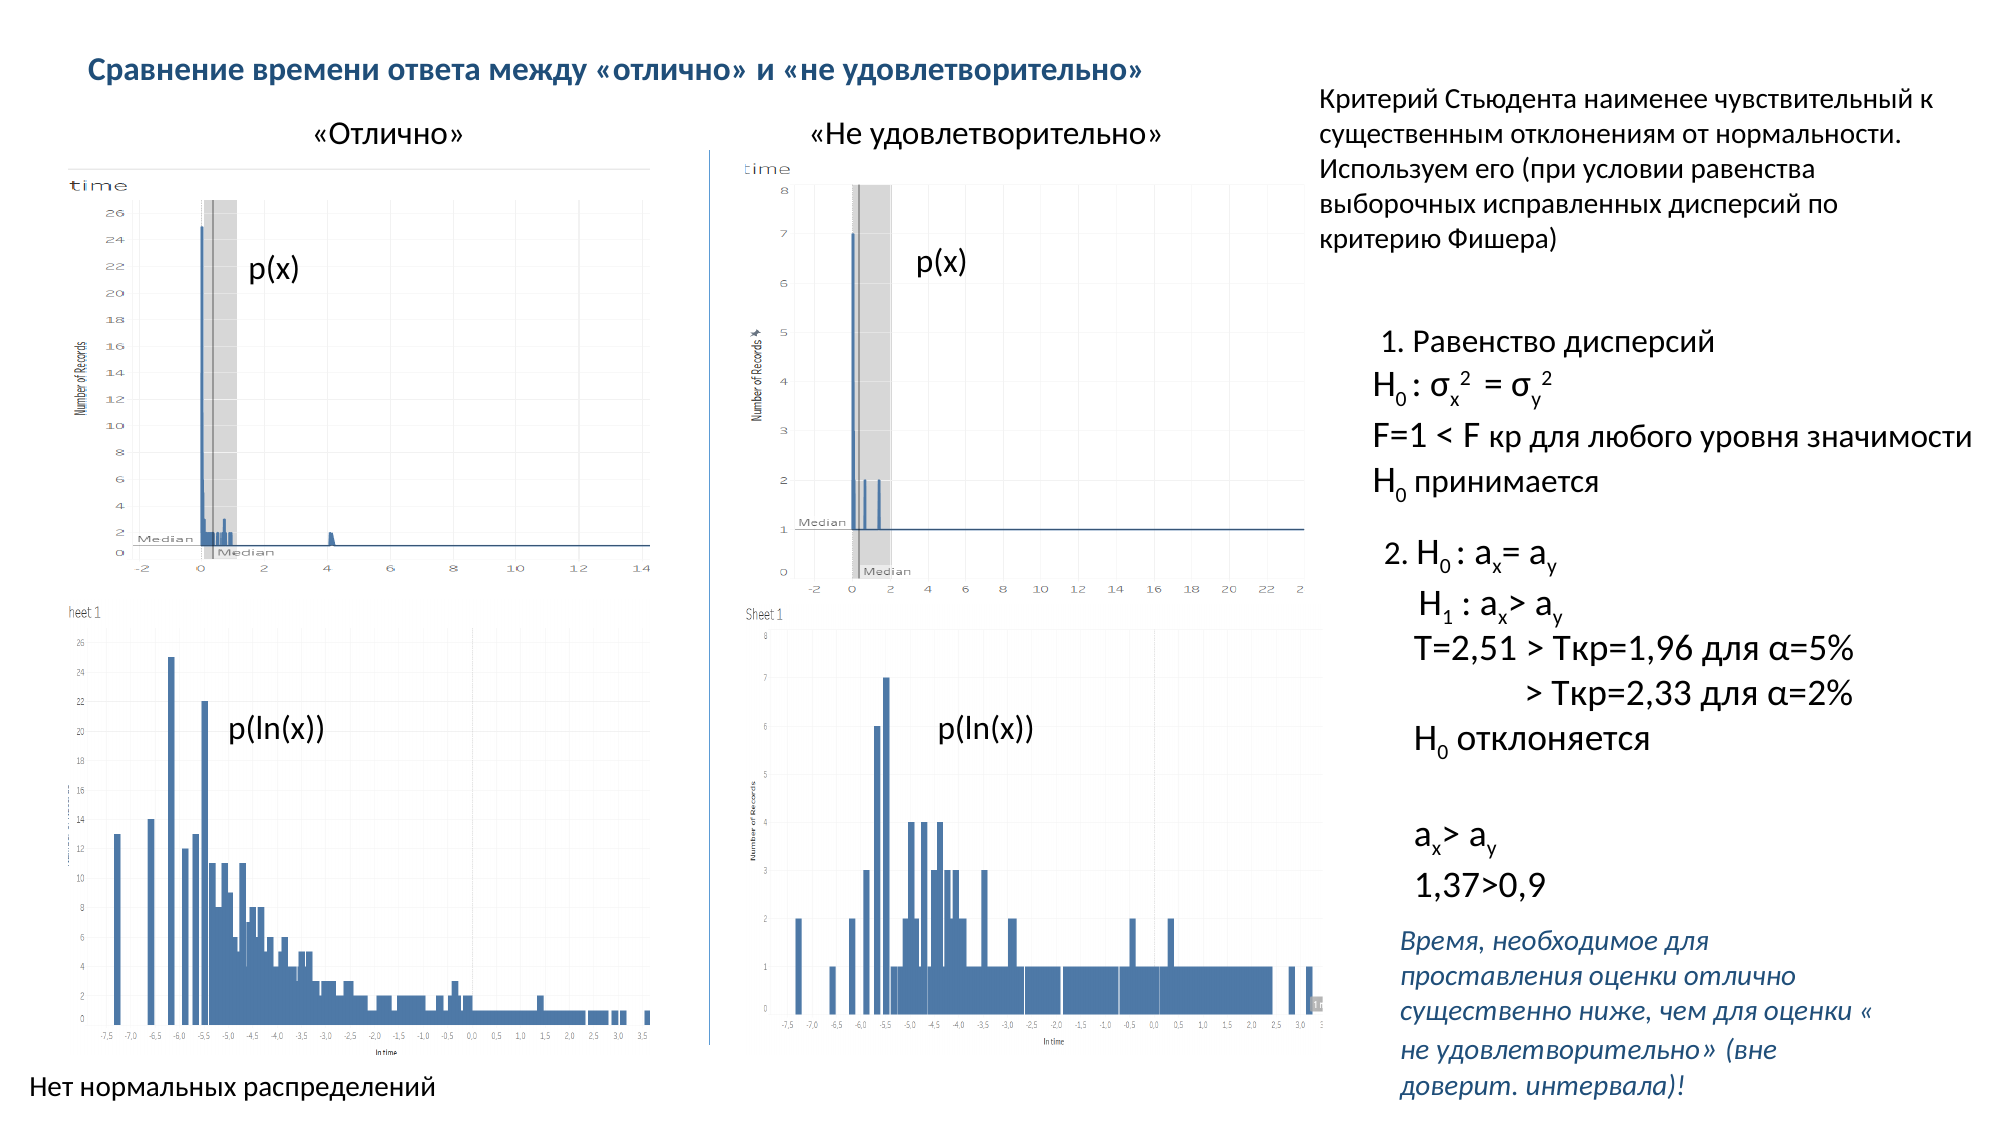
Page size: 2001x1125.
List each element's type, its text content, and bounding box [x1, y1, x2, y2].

text_box «Отлично» [296, 103, 481, 159]
text_box Критерий Стьюдента наименее чувствительный к существенным отклонениям от нормальности. Используем его (при условии равенства выборочных исправленных дисперсий по критерию Фишера) [1304, 72, 1964, 262]
picture [68, 167, 650, 1055]
picture [745, 604, 1323, 1060]
text_box 2. H0 : ax= ay H1 : ax> ay [1361, 519, 1578, 637]
text_box Сравнение времени ответа между «отлично» и «не удовлетворительно» [73, 39, 1162, 95]
text_box T=2,51 > Tкр=1,96 для α=5% > Tкр=2,33 для α=2% H0 отклоняется ax> ay 1,37>0,9 [1399, 615, 1870, 913]
text_box 1. Равенство дисперсий H0 : σx2 = σy2 F=1 < F кр для любого уровня значимости H0 принимается [1357, 312, 1996, 604]
text_box Нет нормальных распределений [14, 1059, 452, 1110]
text_box Время, необходимое для проставления оценки отлично существенно ниже, чем для оценки « не удовлетворительно» (вне доверит. интервала)! [1385, 913, 1907, 1109]
text_box «Не удовлетворительно» [793, 103, 1179, 156]
picture [745, 156, 1305, 600]
